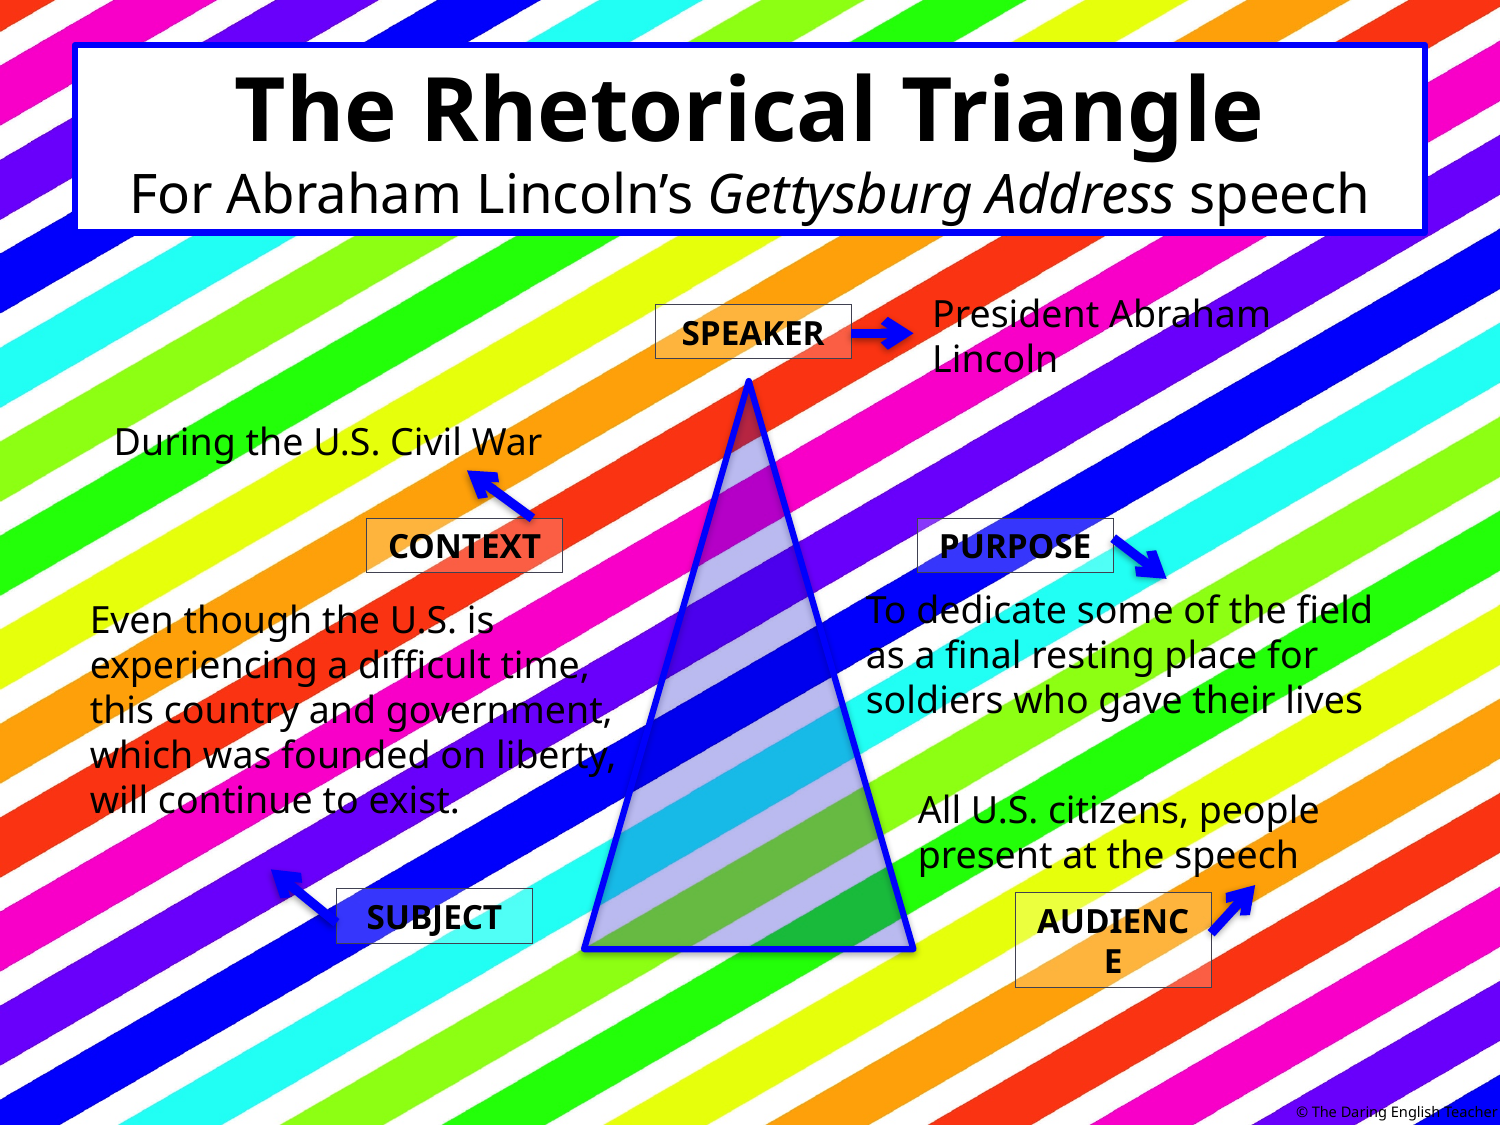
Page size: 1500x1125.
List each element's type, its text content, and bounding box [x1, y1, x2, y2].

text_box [1112, 537, 1167, 580]
text_box SUBJECT [336, 888, 533, 944]
text_box Even though the U.S. is experiencing a difficult time, this country and government, which was founded on liberty, will continue to exist. [75, 588, 639, 829]
text_box To dedicate some of the field as a final resting place for soldiers who gave their lives [851, 578, 1433, 729]
text_box [583, 380, 915, 950]
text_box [466, 470, 533, 519]
text_box During the U.S. Civil War [98, 410, 681, 471]
text_box AUDIENCE [1015, 892, 1212, 988]
text_box PURPOSE [917, 518, 1114, 573]
picture [0, 0, 1500, 1125]
text_box President Abraham Lincoln [917, 282, 1398, 388]
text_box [1210, 884, 1256, 934]
text_box SPEAKER [655, 304, 852, 359]
text_box CONTEXT [366, 518, 563, 573]
text_box All U.S. citizens, people present at the speech [903, 778, 1425, 884]
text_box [270, 869, 337, 923]
title The Rhetorical Triangle For Abraham Lincoln’s Gettysburg Address speech [72, 42, 1428, 236]
